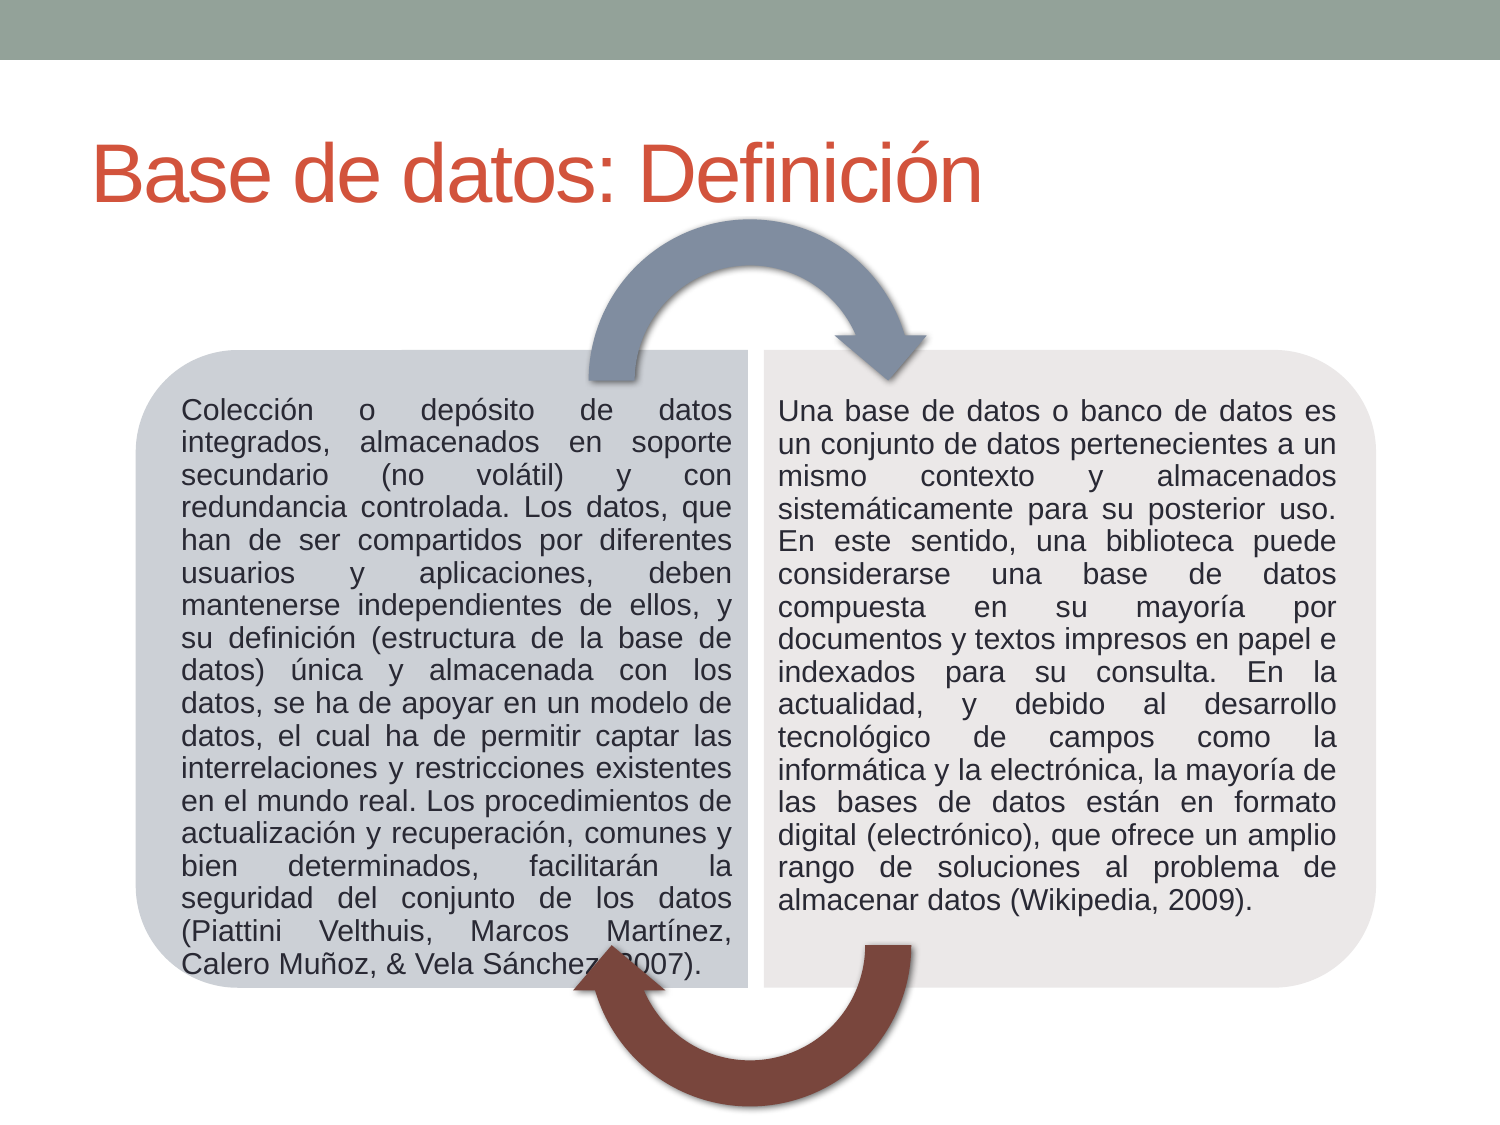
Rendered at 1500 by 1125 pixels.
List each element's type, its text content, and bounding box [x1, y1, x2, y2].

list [29, 219, 1471, 1118]
title Base de datos: Definición [75, 87, 1425, 217]
